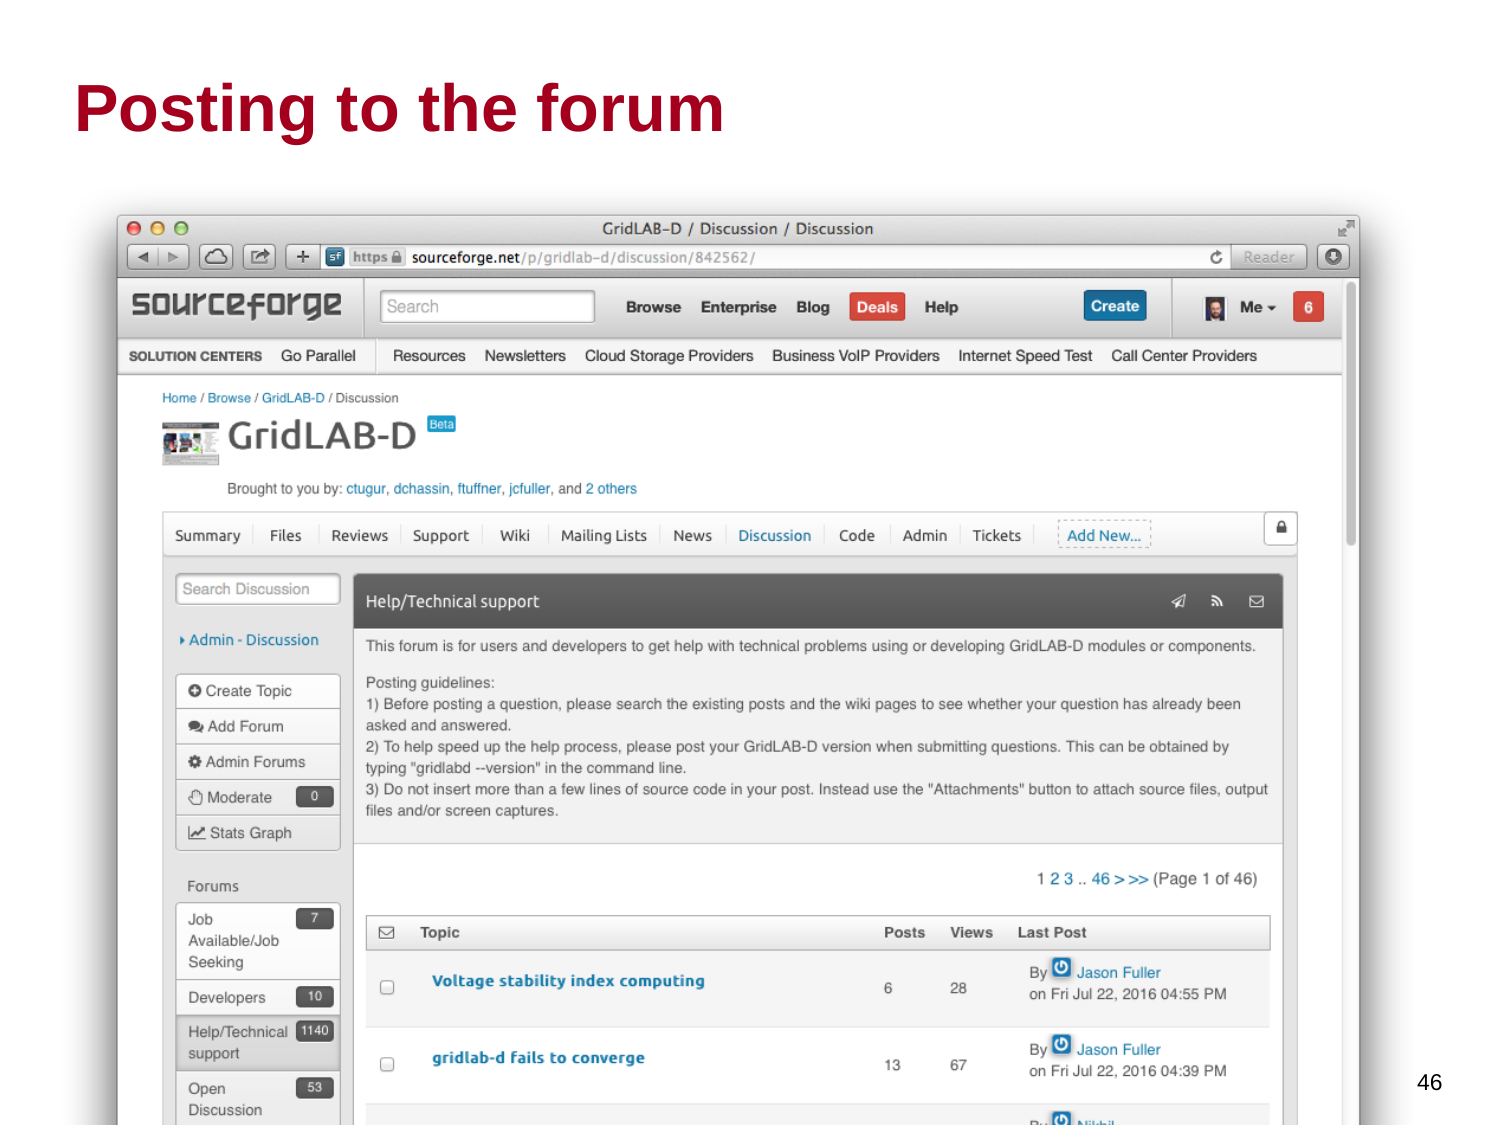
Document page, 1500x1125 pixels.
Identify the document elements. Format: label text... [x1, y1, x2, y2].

slide_number 46 [1430, 1036, 1458, 1125]
picture [49, 174, 1428, 1125]
title Posting to the forum [74, 21, 1404, 145]
